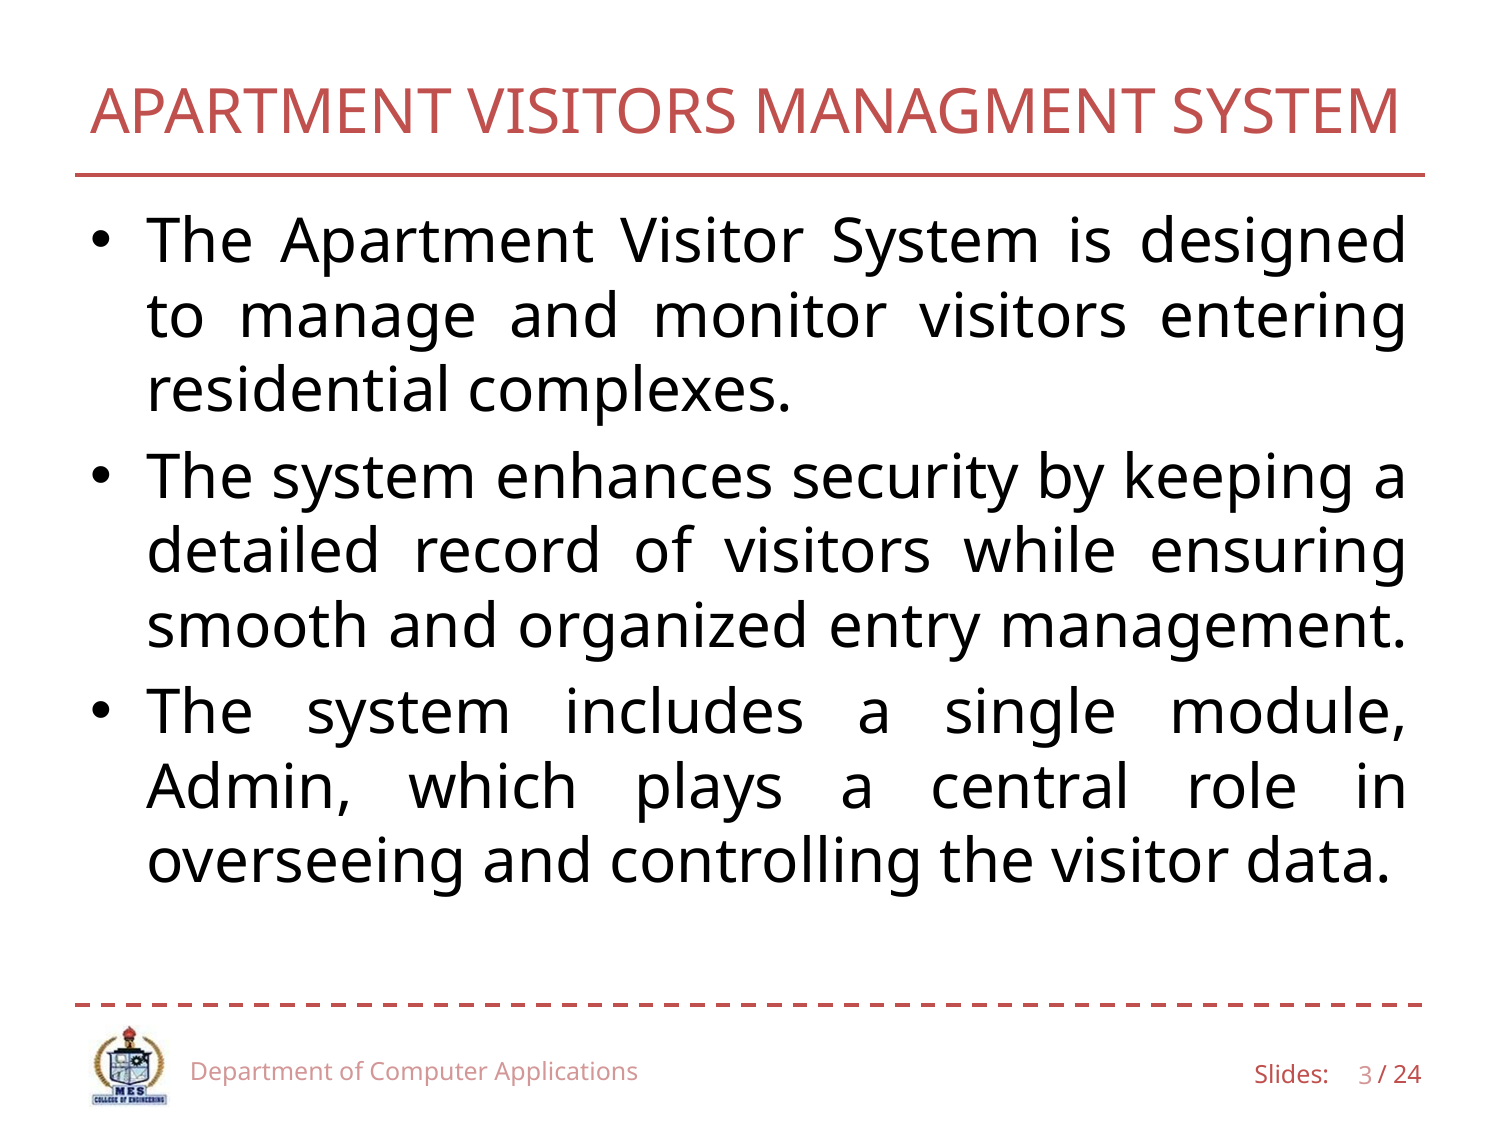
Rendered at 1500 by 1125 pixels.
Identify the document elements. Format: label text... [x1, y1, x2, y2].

title APARTMENT VISITORS MANAGMENT SYSTEM [73, 36, 1427, 182]
picture [87, 1023, 171, 1109]
footer Department of Computer Applications [174, 1042, 675, 1103]
slide_number 4 [1325, 1044, 1388, 1105]
list The Apartment Visitor System is designed to manage and monitor visitors entering residential complexes. The system enhances security by keeping a detailed record of visitors while ensuring smooth and organized entry management. The system includes a single module, Admin, which plays a central role in overseeing and controlling the visitor data. [75, 193, 1425, 1005]
